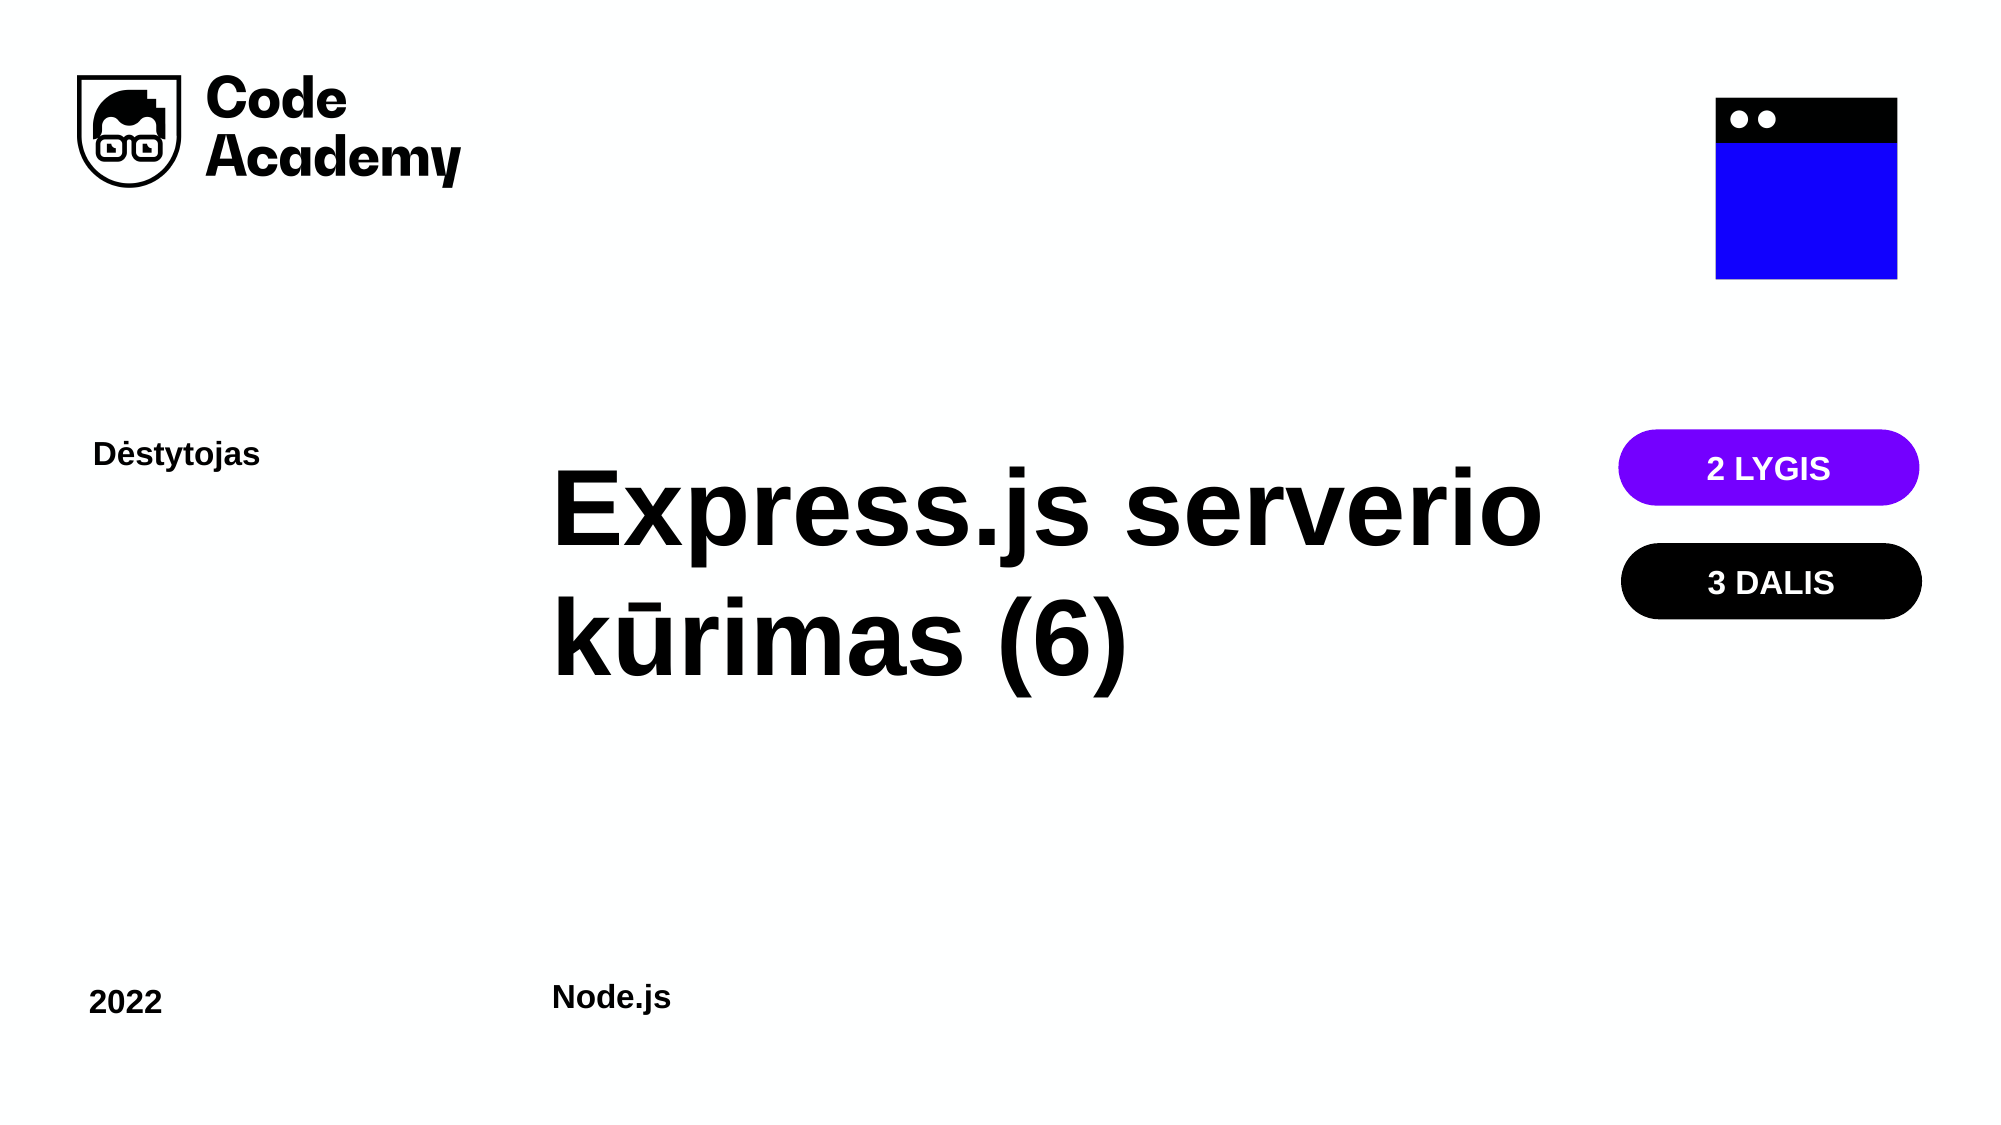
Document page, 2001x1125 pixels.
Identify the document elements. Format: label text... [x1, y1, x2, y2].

text_box 2 LYGIS [1618, 429, 1920, 506]
title Express.js serverio kūrimas (6) [536, 429, 1694, 822]
subtitle Node.js [536, 972, 1694, 1125]
picture [1693, 74, 1920, 302]
slide_number 2022 [73, 972, 461, 1125]
text_box 3 DALIS [1621, 543, 1923, 620]
picture [77, 75, 461, 188]
list Dėstytojas [77, 429, 461, 822]
